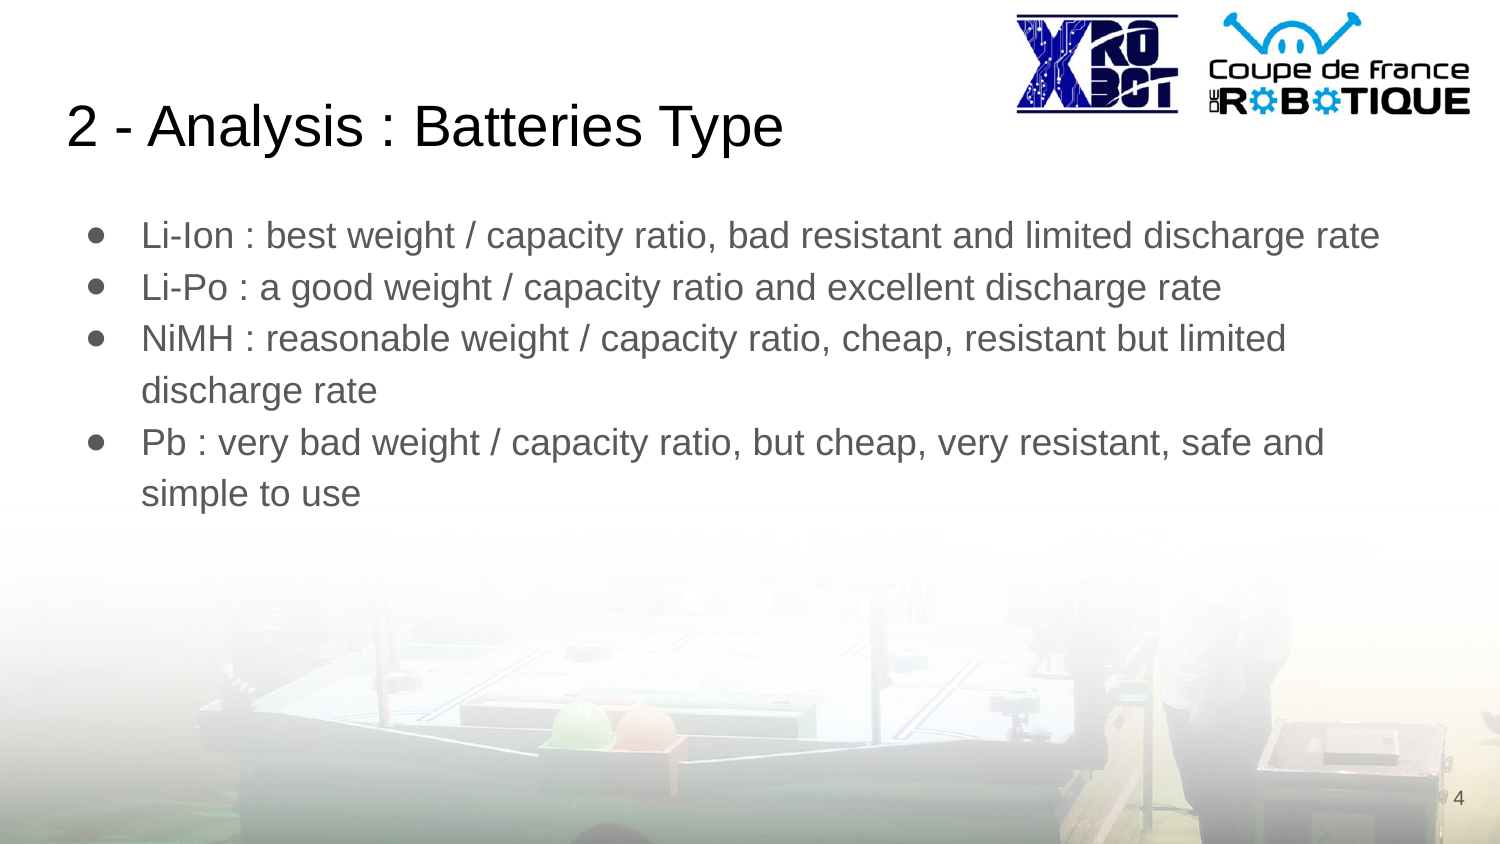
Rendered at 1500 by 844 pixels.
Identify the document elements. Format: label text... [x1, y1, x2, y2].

title 2 - Analysis : Batteries Type [51, 72, 1449, 167]
picture [0, 0, 1500, 844]
slide_number ‹#› [1389, 764, 1480, 830]
list Li-Ion : best weight / capacity ratio, bad resistant and limited discharge rate Li-Po : a good weight / capacity ratio and excellent discharge rate NiMH : reasonable weight / capacity ratio, cheap, resistant but limited discharge rate Pb : very bad weight / capacity ratio, but cheap, very resistant, safe and simple to use [51, 189, 1449, 750]
